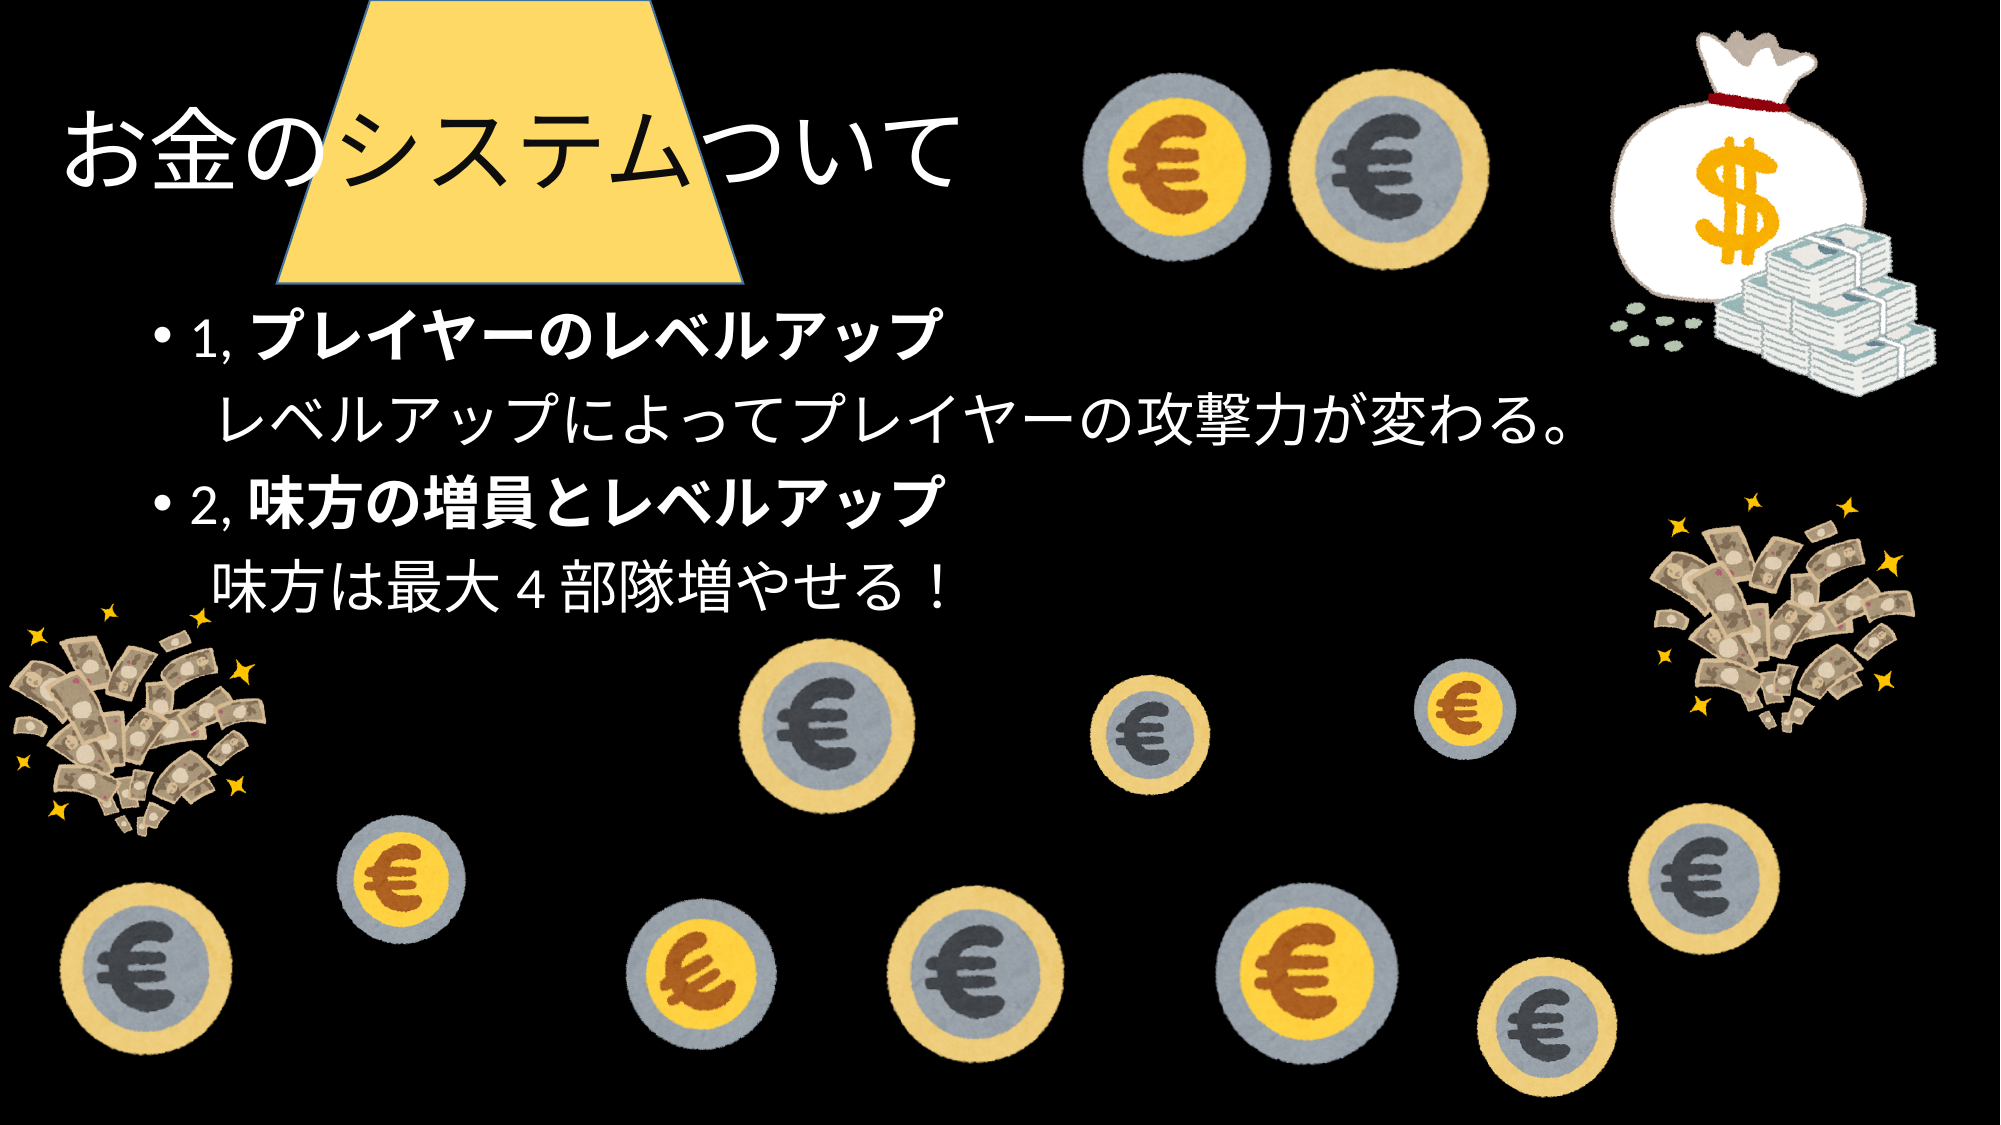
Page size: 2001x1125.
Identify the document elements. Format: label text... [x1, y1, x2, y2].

picture [1624, 800, 1785, 961]
list 1,プレイヤーのレベルアップ レベルアップによってプレイヤーの攻撃力が変わる。 2,味方の増員とレベルアップ 味方は最大4部隊増やせる！ [137, 299, 1863, 1014]
picture [1636, 486, 1920, 754]
text_box [353, 0, 667, 46]
picture [333, 812, 469, 948]
picture [0, 597, 271, 857]
picture [1590, 19, 1945, 406]
title お金のシステムついて [42, 46, 1590, 264]
picture [1411, 656, 1519, 763]
text_box [275, 264, 745, 285]
picture [55, 879, 237, 1061]
picture [734, 635, 920, 820]
picture [594, 867, 810, 1084]
picture [882, 882, 1069, 1069]
picture [1086, 672, 1213, 799]
picture [1283, 65, 1495, 277]
picture [1211, 879, 1404, 1072]
picture [1473, 954, 1620, 1101]
picture [1078, 69, 1277, 268]
